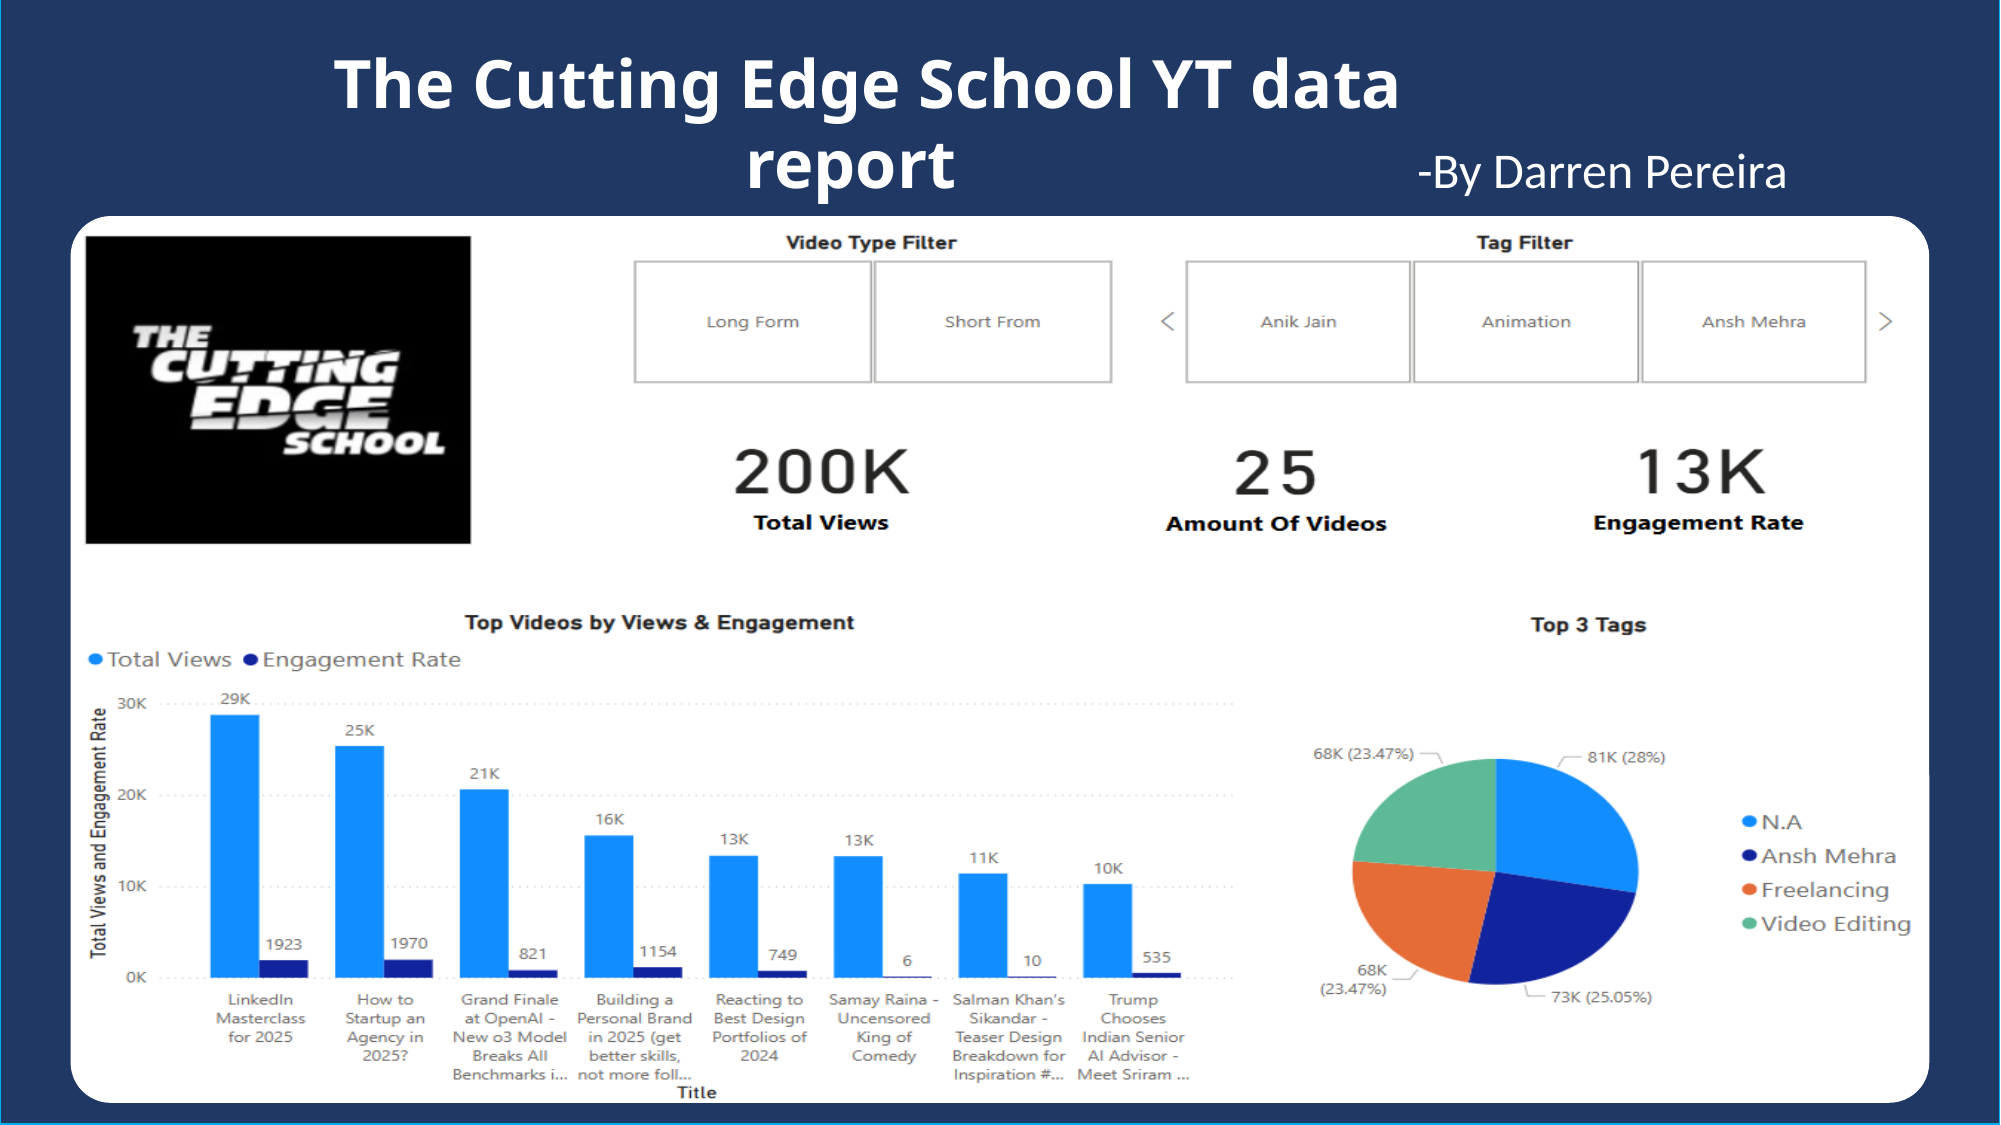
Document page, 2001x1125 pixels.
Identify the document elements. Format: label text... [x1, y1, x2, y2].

text_box The Cutting Edge School YT data report From 17th Dec To 17th Jan [293, 34, 1443, 215]
text_box [0, 0, 2000, 1125]
picture [70, 215, 1930, 1103]
text_box -By Darren Pereira [1402, 131, 1875, 206]
